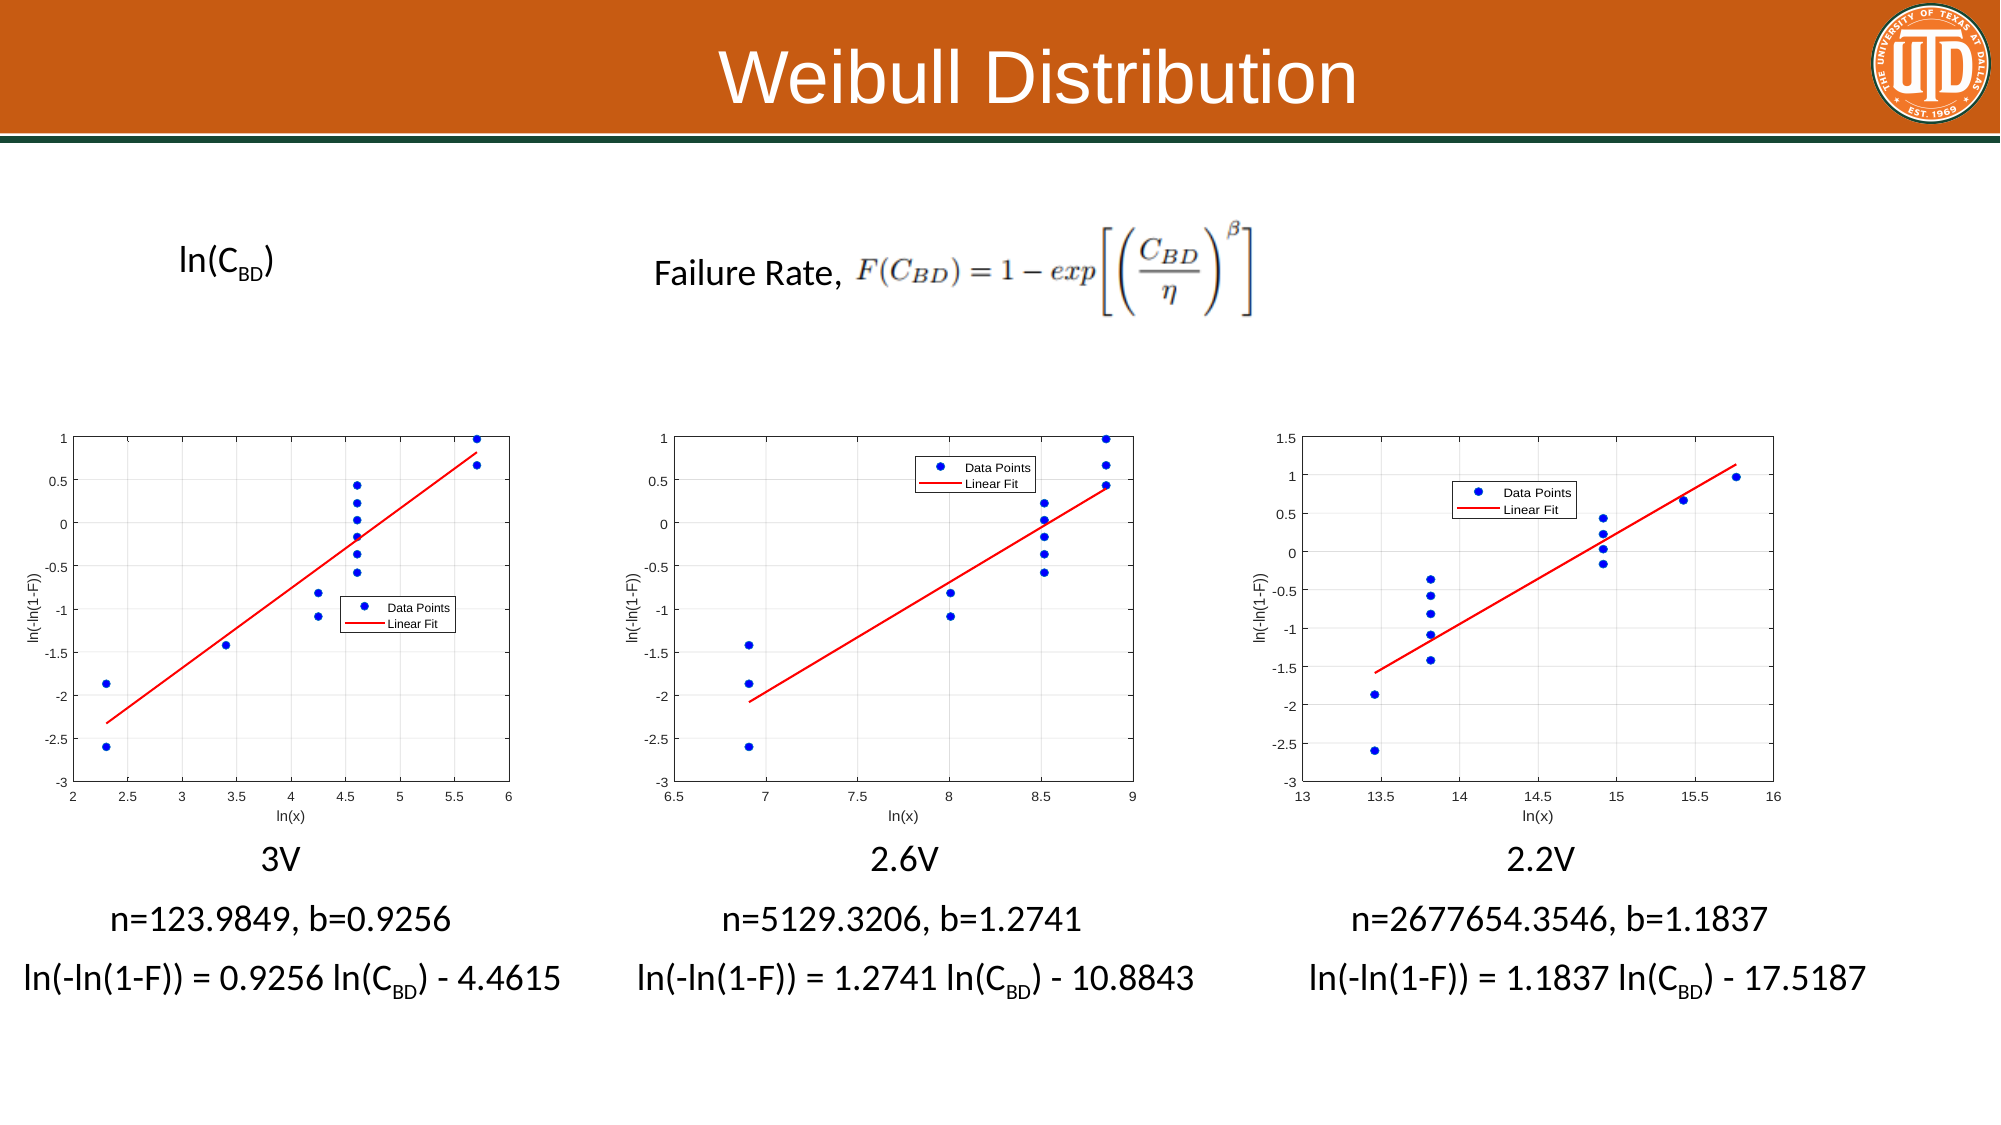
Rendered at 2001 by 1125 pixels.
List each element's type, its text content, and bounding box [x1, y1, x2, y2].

text_box ln(-ln(1-F)) = 1.2741 ln(CBD) - 10.8843 [622, 945, 1210, 1012]
text_box n=123.9849, b=0.9256 [94, 886, 467, 945]
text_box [637, 218, 1272, 324]
text_box ln(-ln(1-F)) = 0.9256 ln(CBD) - 4.4615 [8, 945, 577, 1012]
picture [596, 405, 1188, 827]
text_box n=2677654.3546, b=1.1837 [1336, 886, 1784, 945]
text_box 2.6V [855, 827, 954, 886]
text_box ln(-ln(1-F)) = 1.1837 ln(CBD) - 17.5187 [1294, 945, 1882, 1012]
picture [0, 405, 562, 827]
text_box 3V [245, 827, 316, 886]
text_box Weibull Distribution [703, 20, 1375, 126]
text_box ln(CBD) [163, 227, 290, 294]
picture [1867, 0, 1995, 128]
text_box 2.2V [1491, 827, 1591, 886]
picture [1223, 405, 1831, 827]
text_box n=5129.3206, b=1.2741 [706, 886, 1098, 945]
